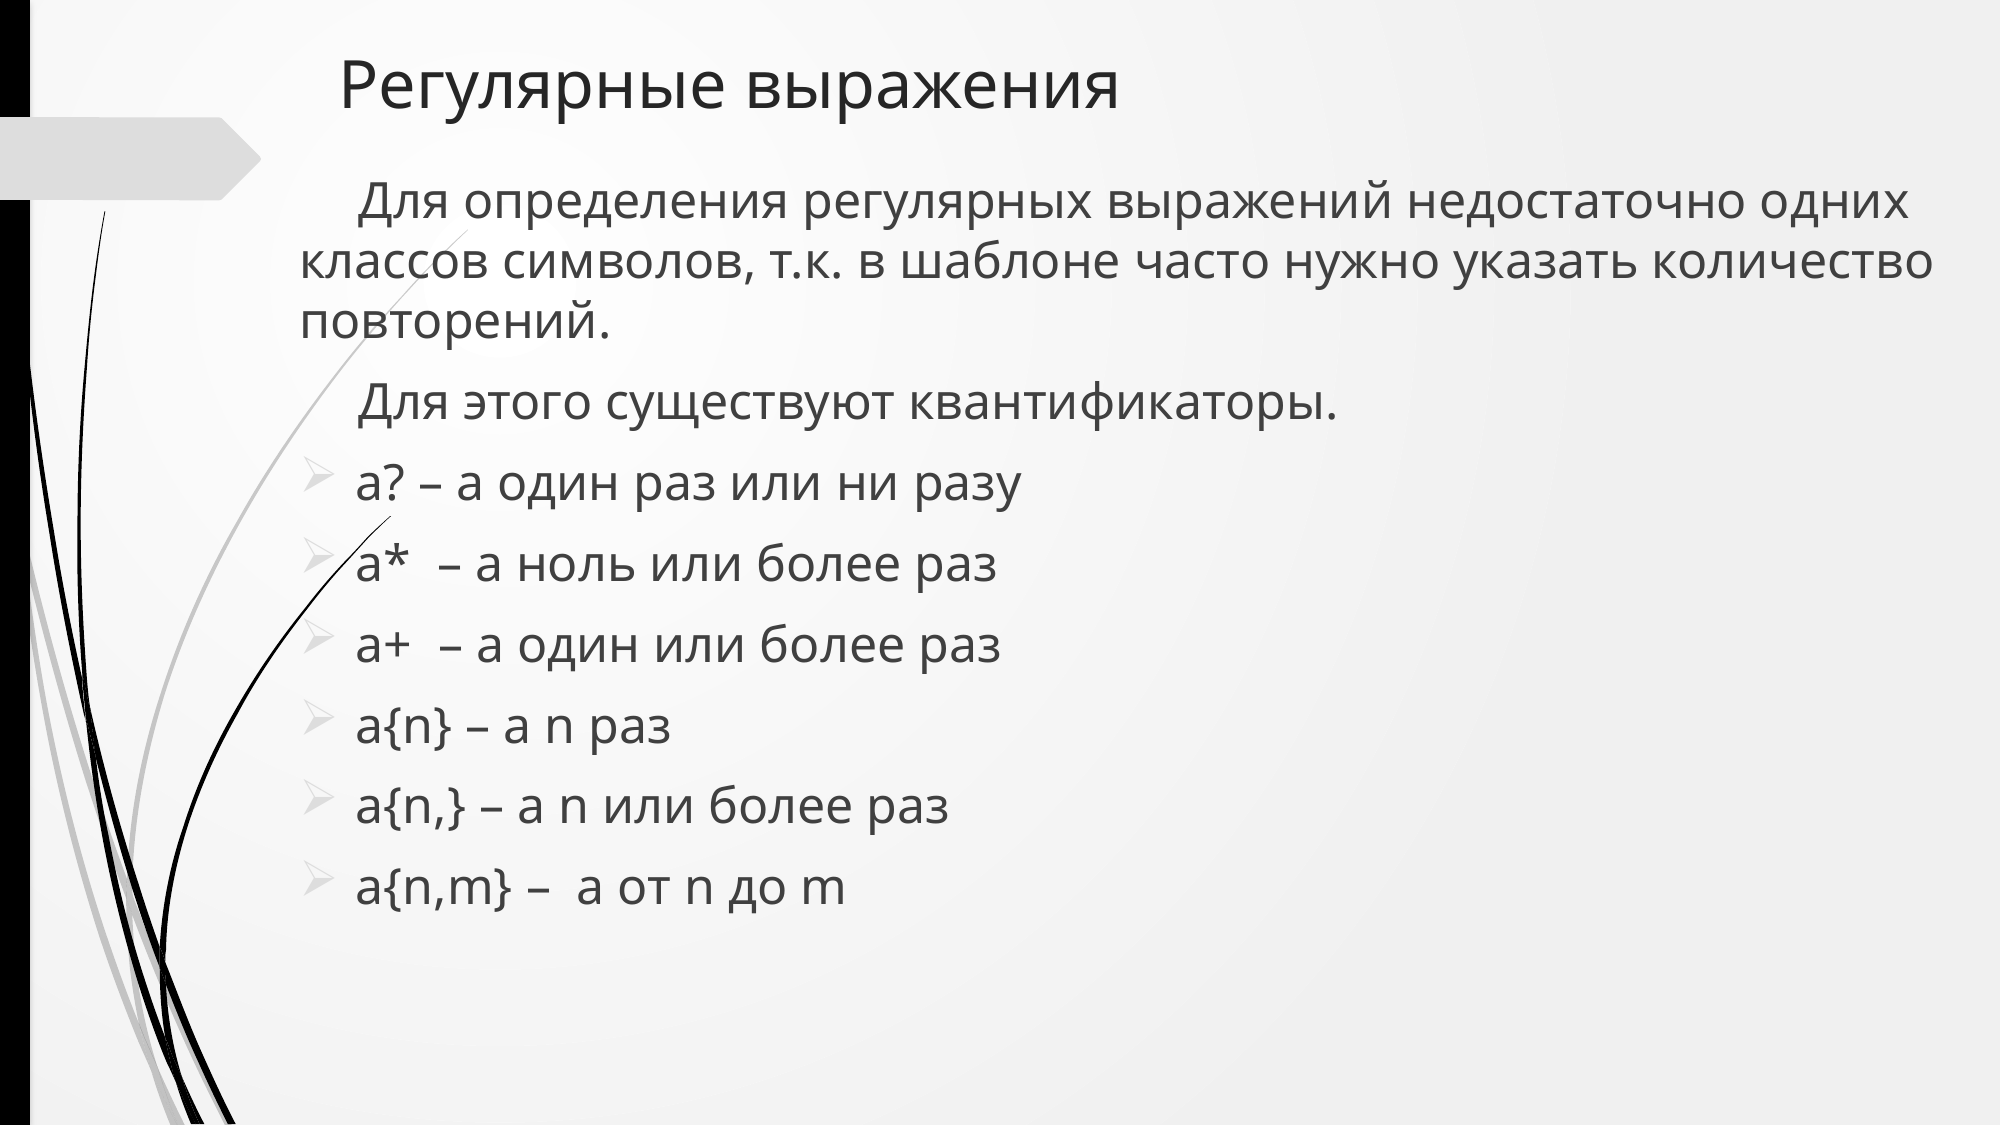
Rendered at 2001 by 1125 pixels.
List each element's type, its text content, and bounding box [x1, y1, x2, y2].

list Для определения регулярных выражений недостаточно одних классов символов, т.к. в шаблоне часто нужно указать количество повторений. Для этого существуют квантификаторы. a? – a один раз или ни разу a* – a ноль или более раз a+ – a один или более раз a{n} – a n раз a{n,} – a n или более раз a{n,m} – a от n до m [284, 161, 2000, 1104]
title Регулярные выражения [323, 34, 1644, 138]
